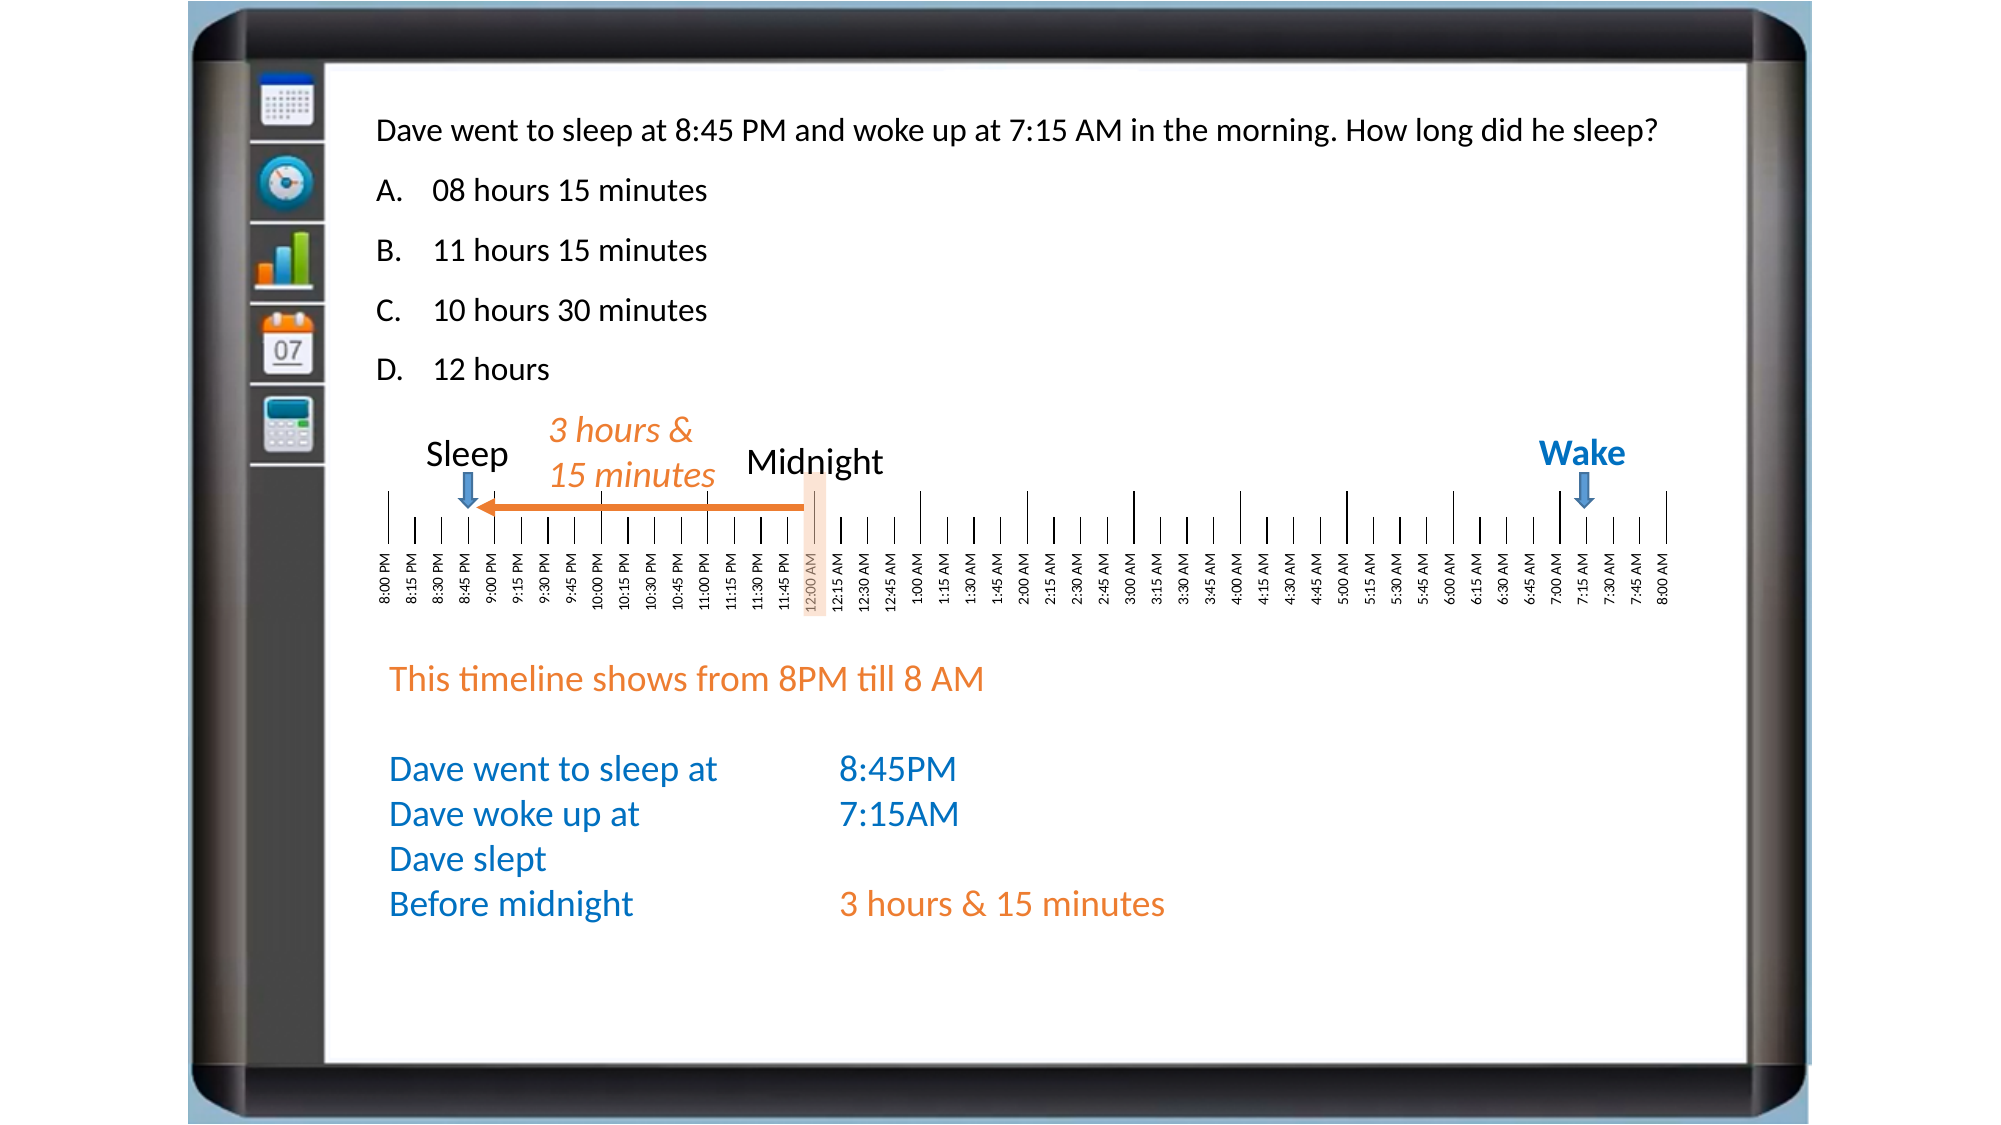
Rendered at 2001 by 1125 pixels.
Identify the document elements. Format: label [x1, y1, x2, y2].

picture [188, 1, 1812, 1124]
